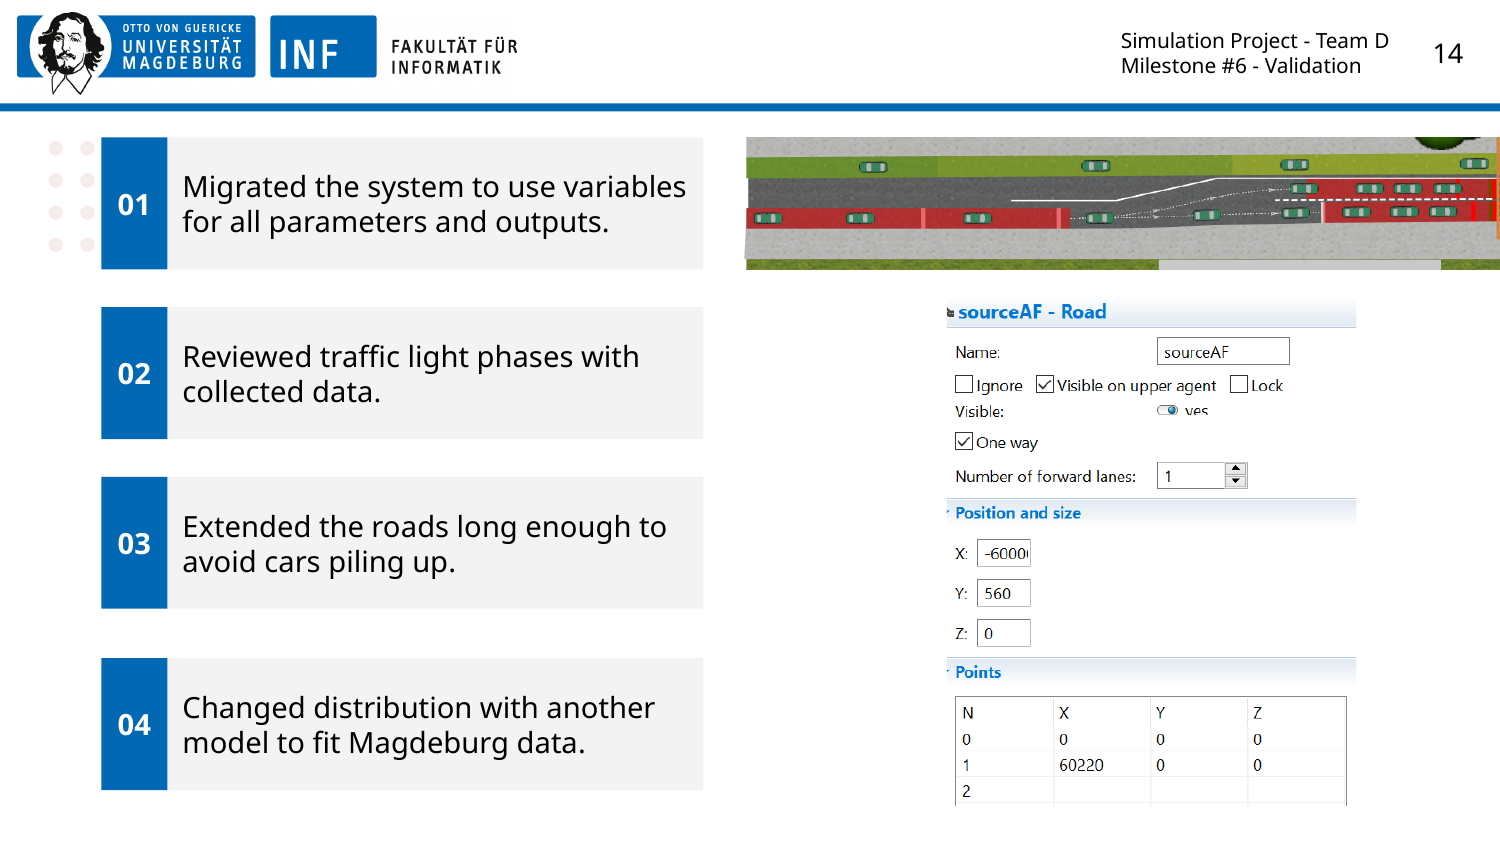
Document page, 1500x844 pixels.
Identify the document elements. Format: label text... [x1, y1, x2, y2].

text_box Reviewed traffic light phases with collected data. [168, 307, 704, 440]
text_box 04 [101, 658, 168, 791]
slide_number ‹#› [1418, 21, 1479, 86]
text_box 03 [101, 476, 168, 609]
text_box Extended the roads long enough to avoid cars piling up. [168, 476, 704, 609]
text_box 02 [101, 307, 168, 440]
text_box Changed distribution with another model to fit Magdeburg data. [168, 658, 704, 791]
text_box Simulation Project - Team D Milestone #6 - Validation [1105, 12, 1418, 90]
text_box 01 [101, 137, 168, 270]
picture [17, 12, 517, 95]
picture [735, 137, 1500, 270]
text_box Migrated the system to use variables for all parameters and outputs. [168, 137, 704, 270]
picture [946, 295, 1357, 806]
